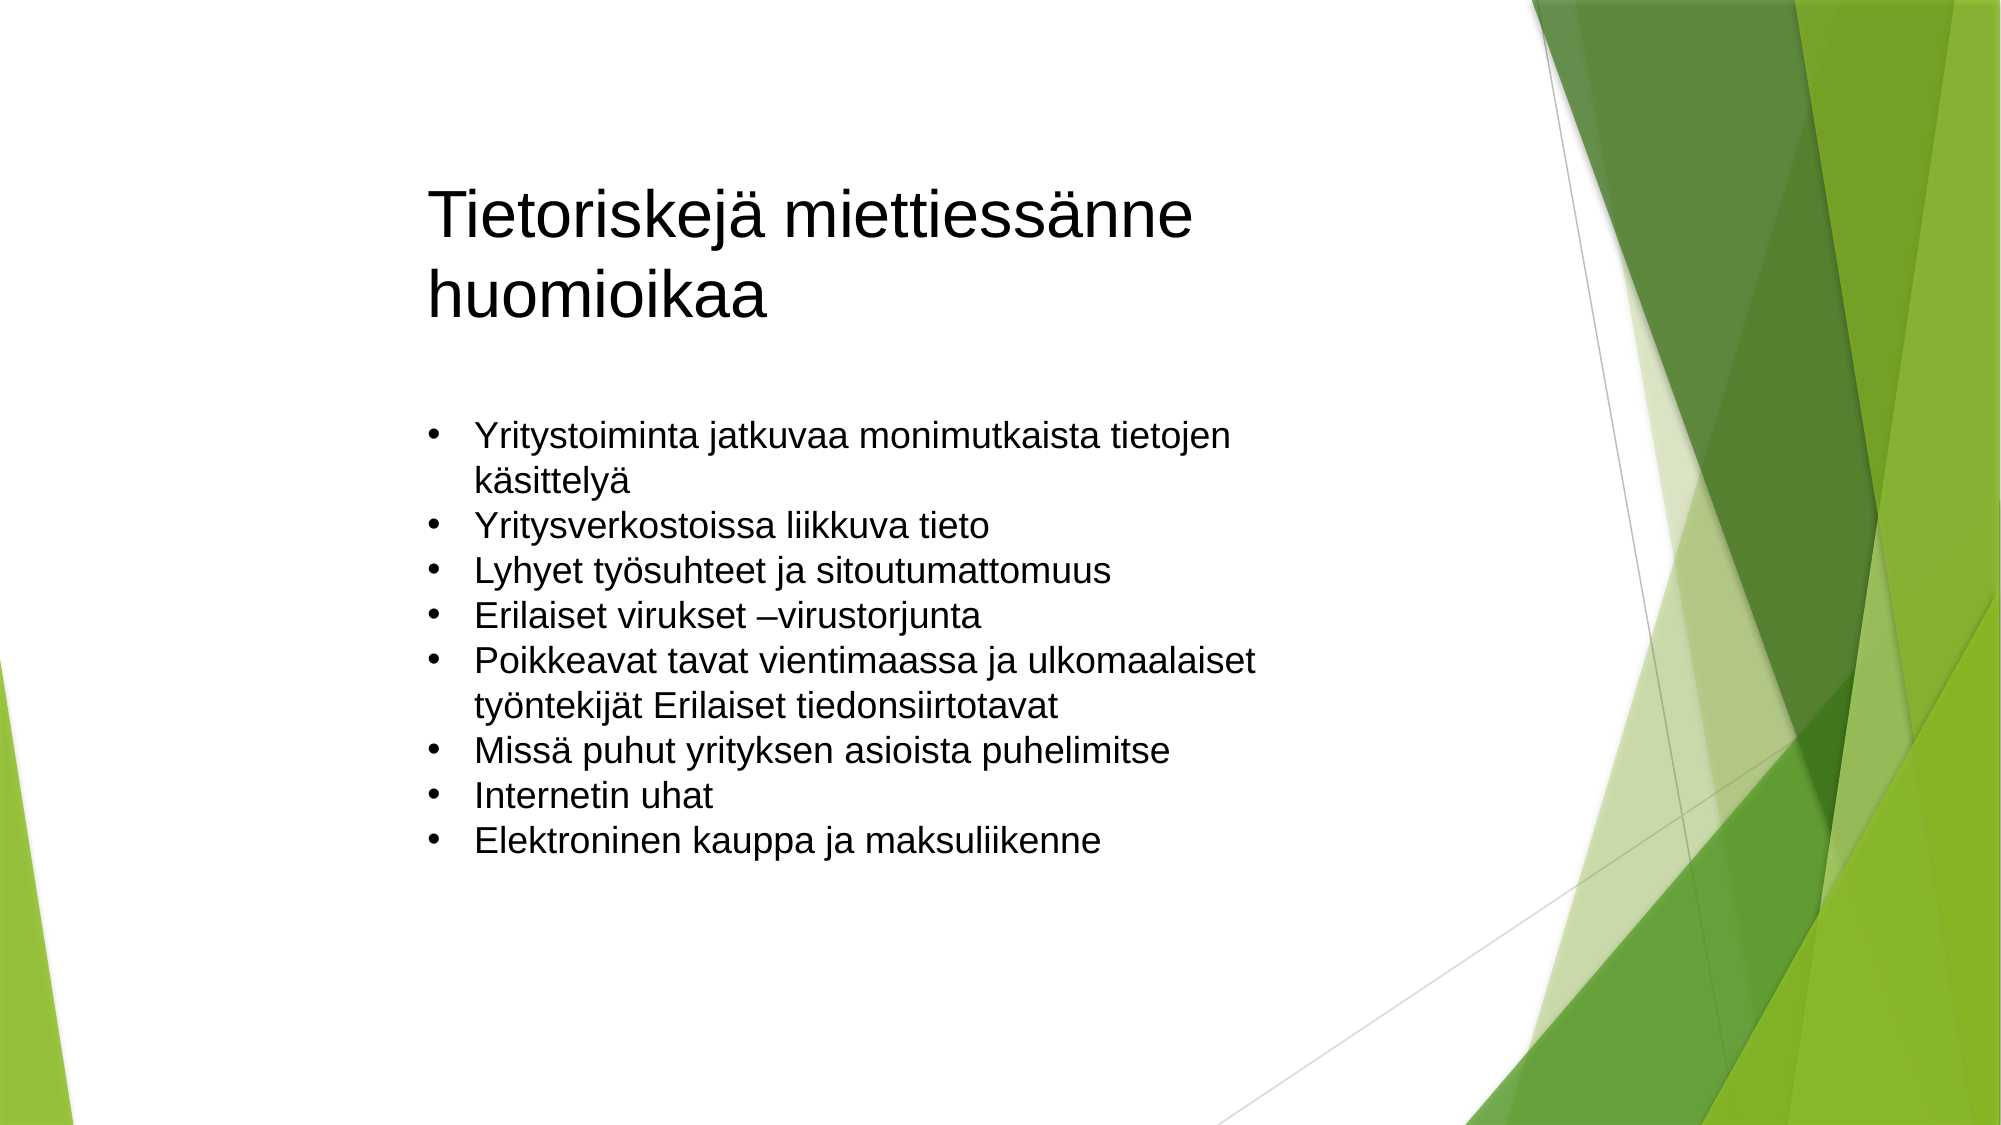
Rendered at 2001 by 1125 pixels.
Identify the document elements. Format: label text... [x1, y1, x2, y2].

text_box Tietoriskejä miettiessänne huomioikaa Yritystoiminta jatkuvaa monimutkaista tietojen käsittelyä Yritysverkostoissa liikkuva tieto Lyhyet työsuhteet ja sitoutumattomuus Erilaiset virukset –virustorjunta Poikkeavat tavat vientimaassa ja ulkomaalaiset työntekijät Erilaiset tiedonsiirtotavat Missä puhut yrityksen asioista puhelimitse Internetin uhat Elektroninen kauppa ja maksuliikenne [412, 163, 1413, 868]
